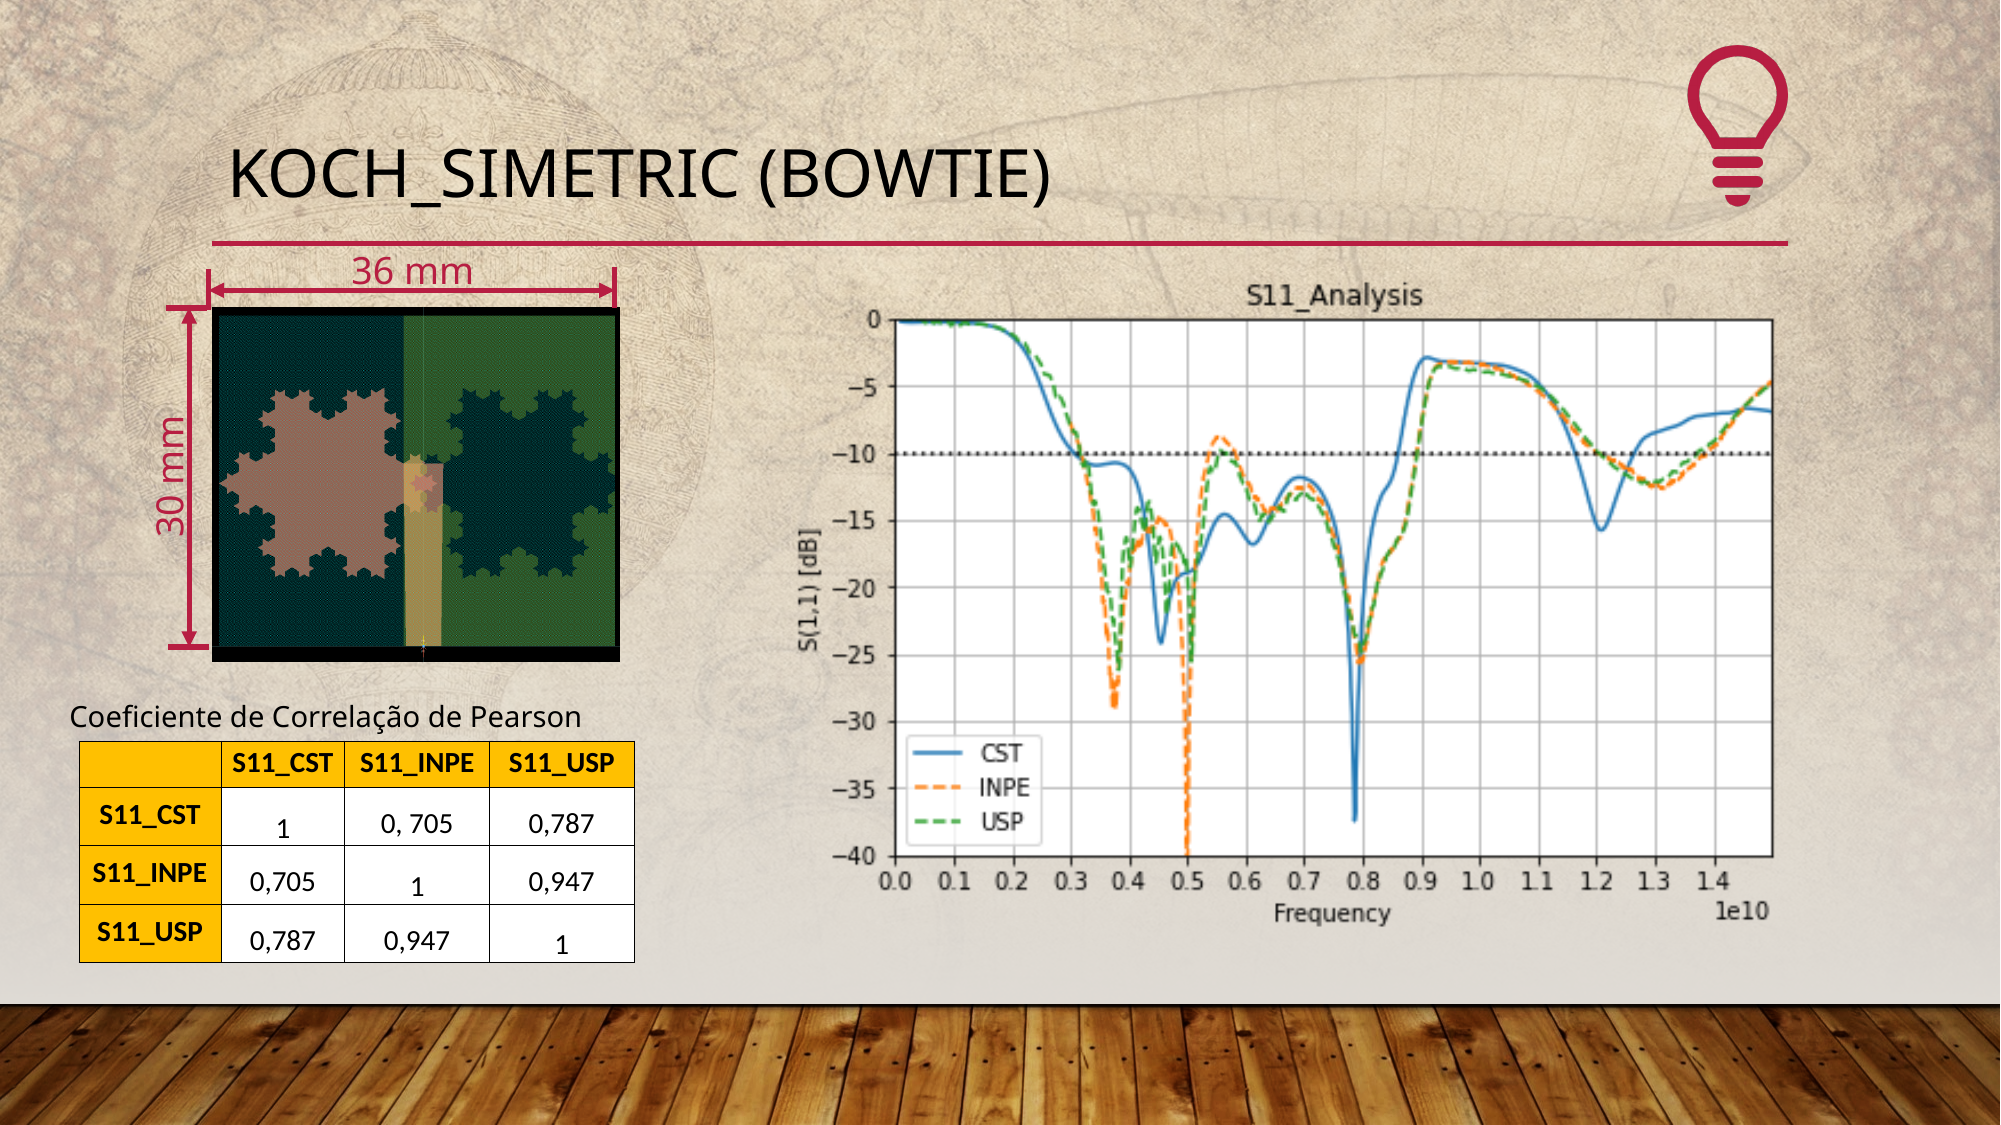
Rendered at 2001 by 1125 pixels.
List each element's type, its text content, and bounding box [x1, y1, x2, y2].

picture [0, 1004, 2000, 1125]
table_header [80, 742, 221, 787]
table_cell 0,947 [345, 905, 489, 962]
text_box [3, 442, 344, 513]
text_box Coeficiente de Correlação de Pearson [54, 690, 598, 741]
table_cell 0,787 [222, 905, 344, 962]
table_cell 0,947 [490, 846, 634, 904]
table_header S11_CST [222, 742, 344, 787]
table_cell 1 [490, 905, 634, 962]
table_header S11_INPE [345, 742, 489, 787]
table_cell 1 [222, 788, 344, 845]
picture [211, 306, 620, 662]
table_cell S11_CST [80, 788, 221, 845]
table_header S11_USP [490, 742, 634, 787]
table_cell S11_INPE [80, 846, 221, 904]
table_cell 0,787 [490, 788, 634, 845]
picture [783, 266, 1788, 943]
table_cell 0,705 [222, 846, 344, 904]
table_cell 1 [345, 846, 489, 904]
title Koch_simetric (Bowtie) [212, 131, 1788, 305]
table_cell S11_USP [80, 905, 221, 962]
picture [1644, 33, 1830, 219]
table_cell 0, 705 [345, 788, 489, 845]
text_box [208, 239, 616, 310]
